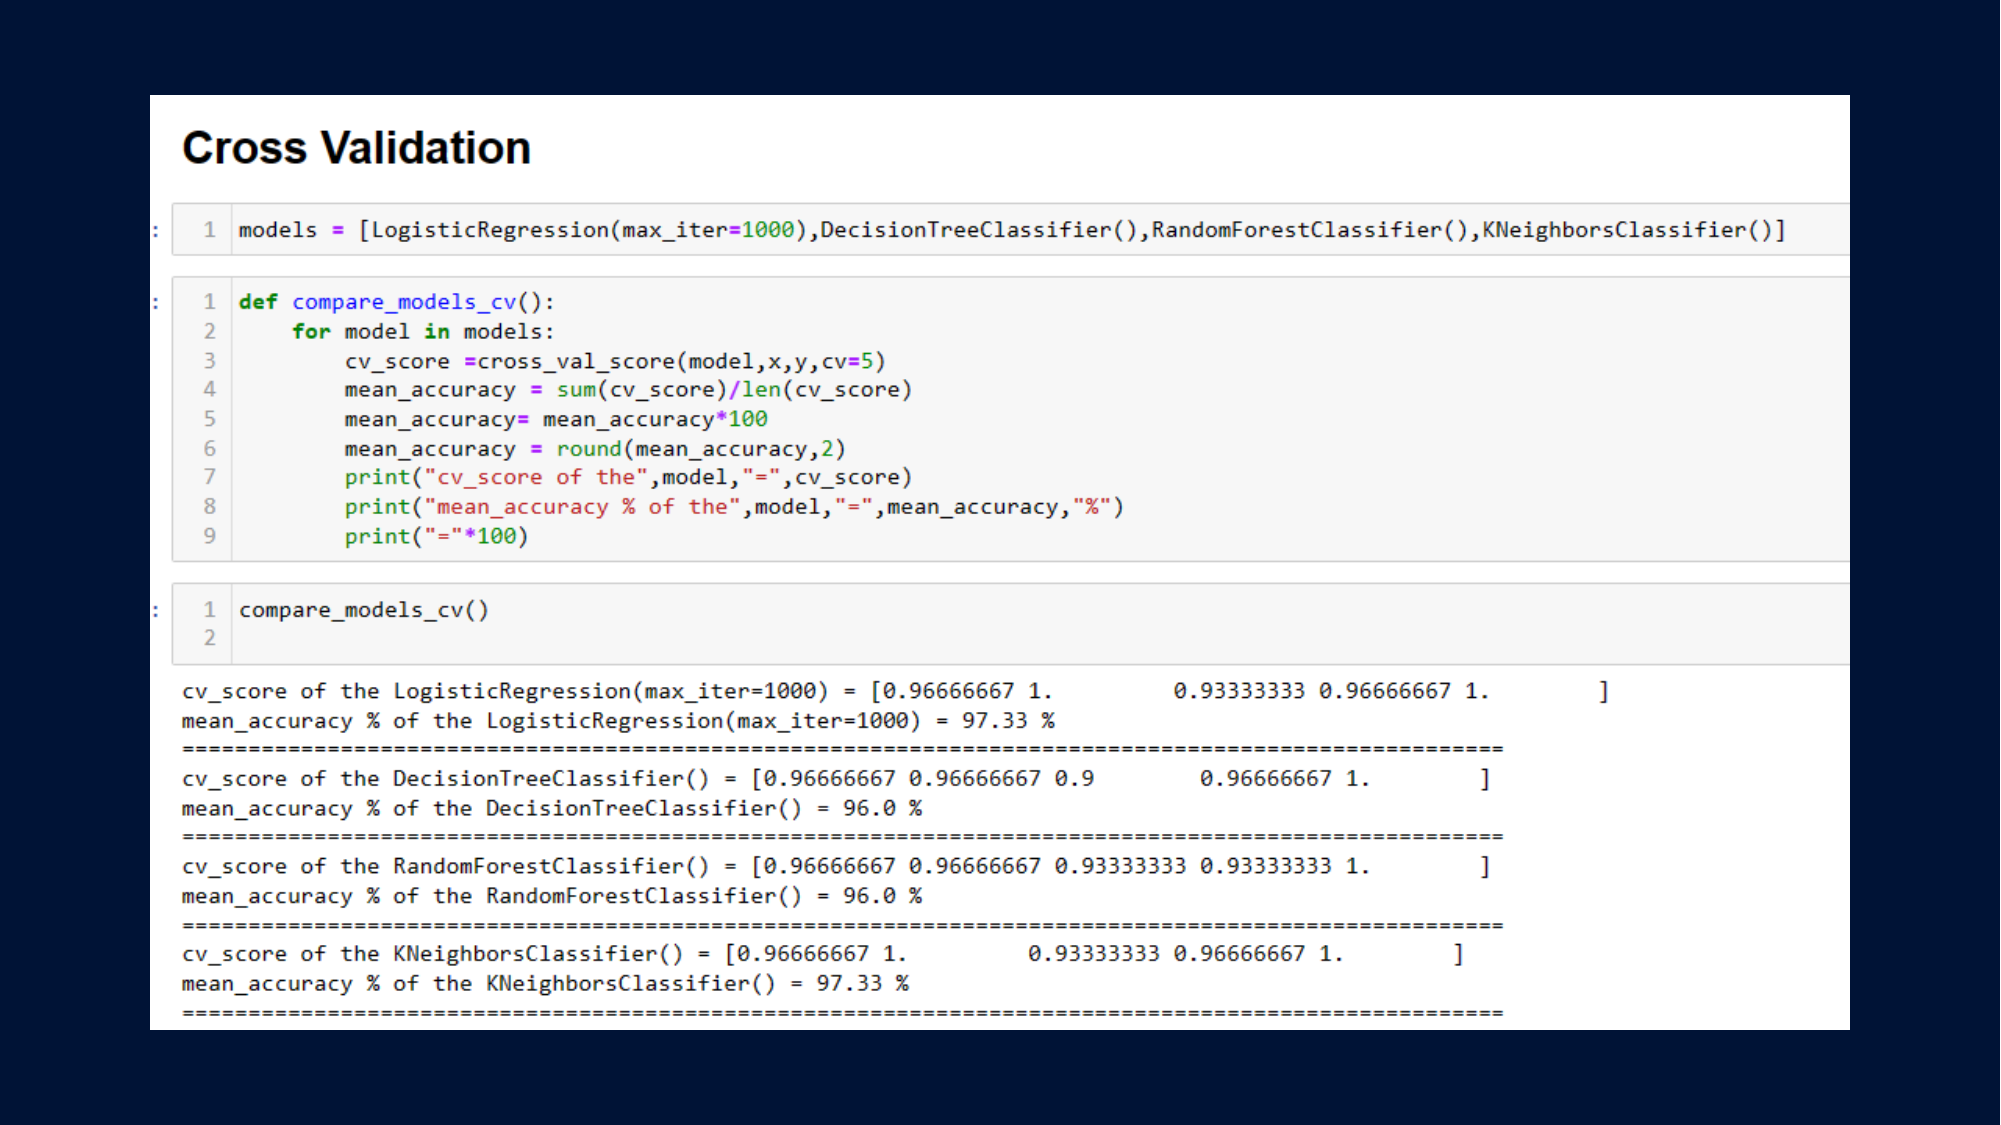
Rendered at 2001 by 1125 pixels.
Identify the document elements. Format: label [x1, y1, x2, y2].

picture [149, 95, 1850, 1030]
